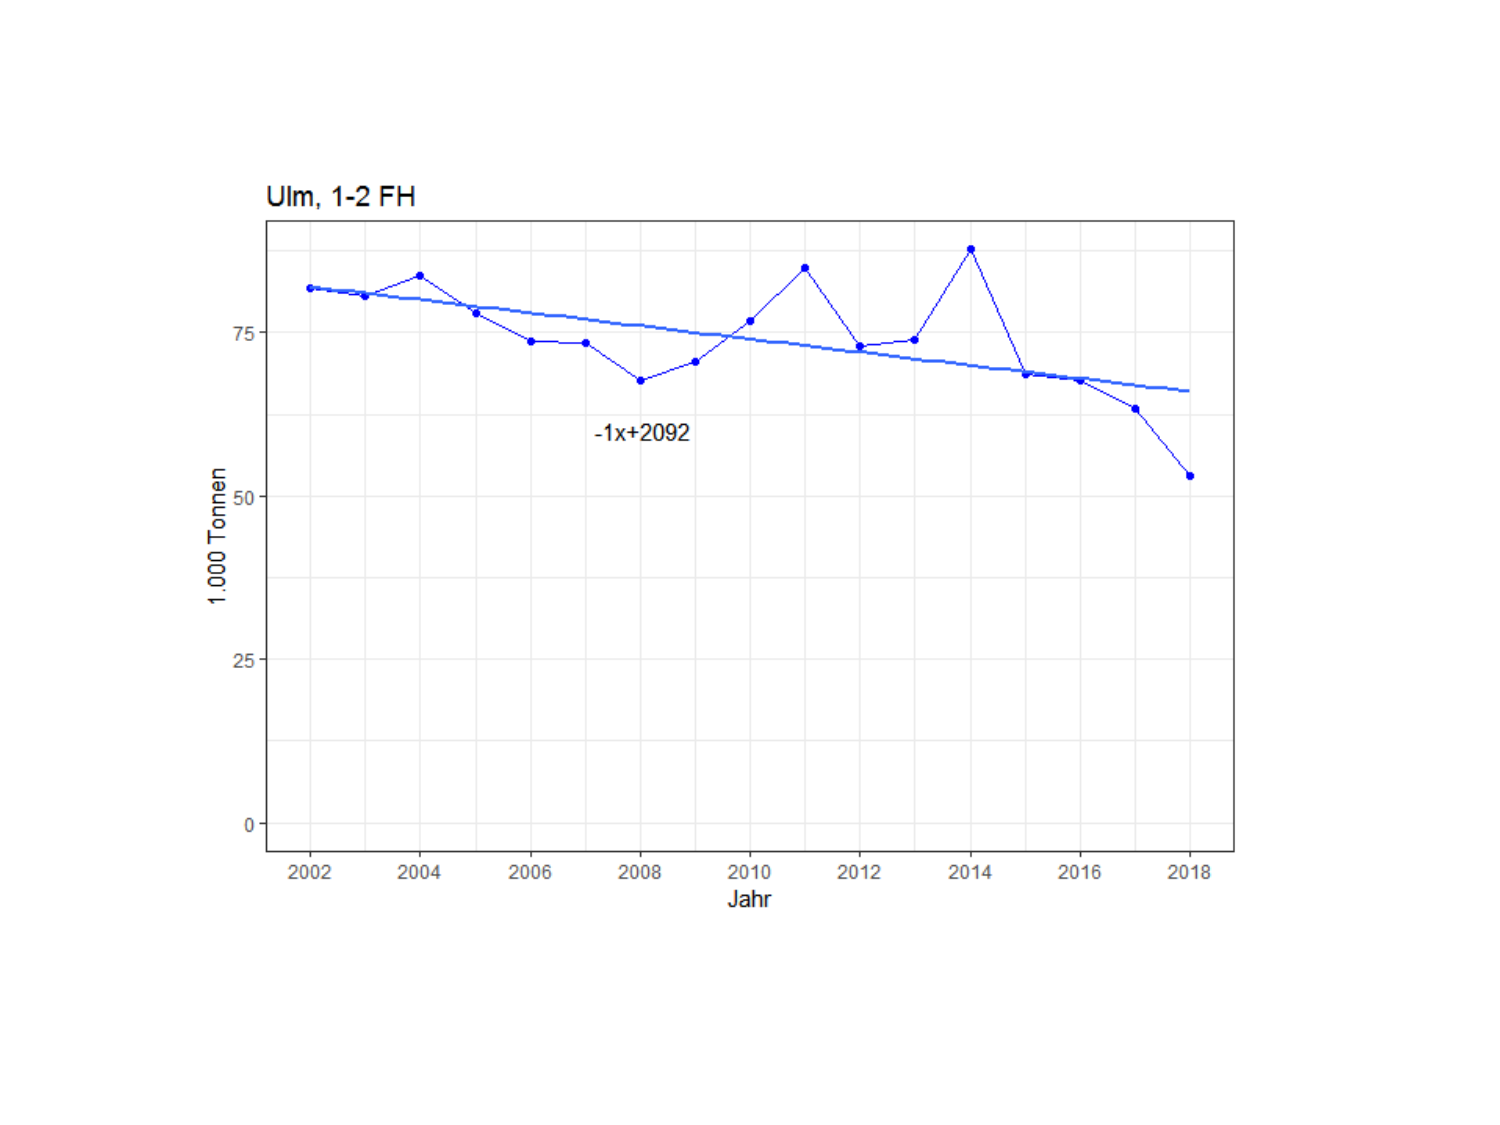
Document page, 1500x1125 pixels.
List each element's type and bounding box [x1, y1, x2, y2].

picture [194, 172, 1246, 923]
